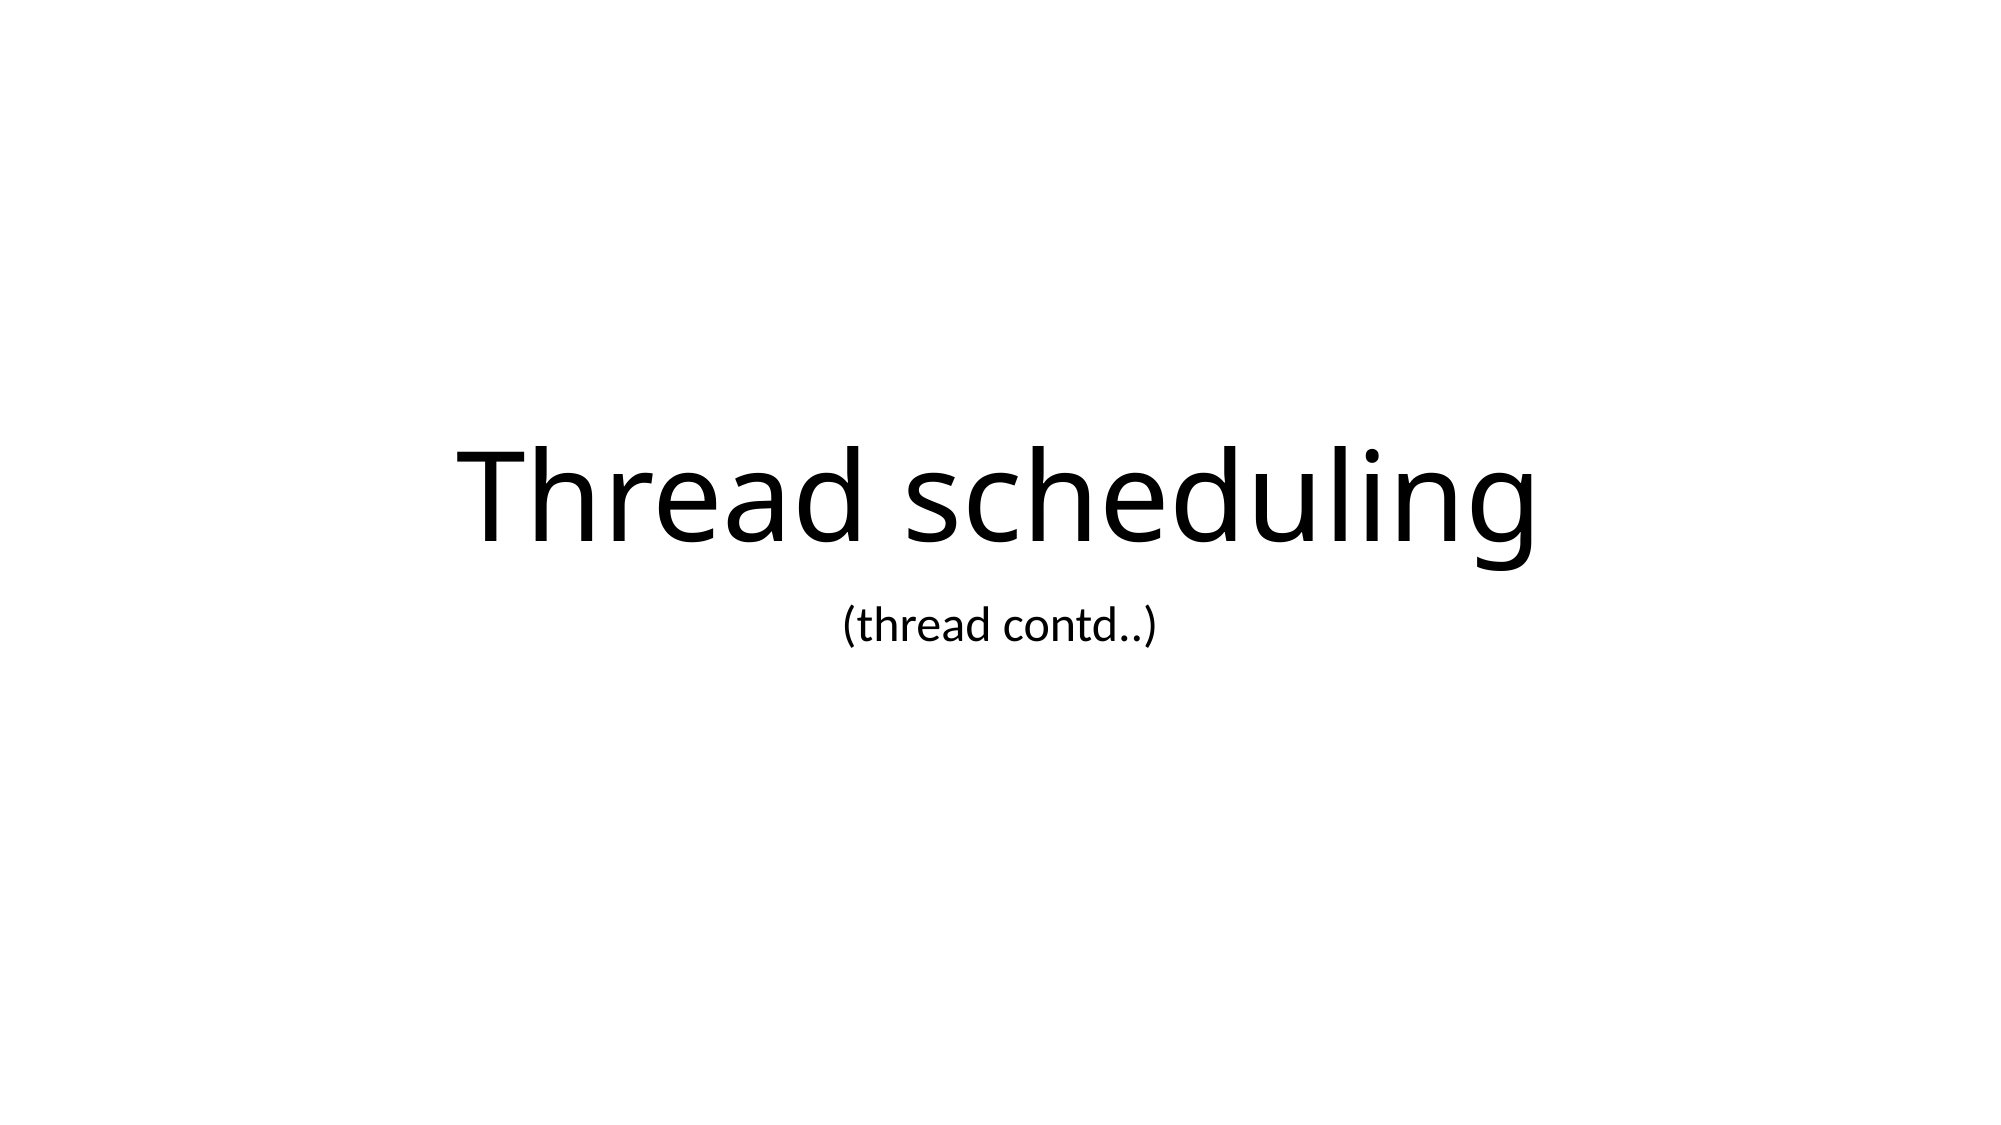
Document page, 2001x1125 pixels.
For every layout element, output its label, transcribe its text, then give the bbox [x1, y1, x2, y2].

title Thread scheduling [249, 184, 1750, 576]
subtitle (thread contd..) [249, 590, 1750, 863]
